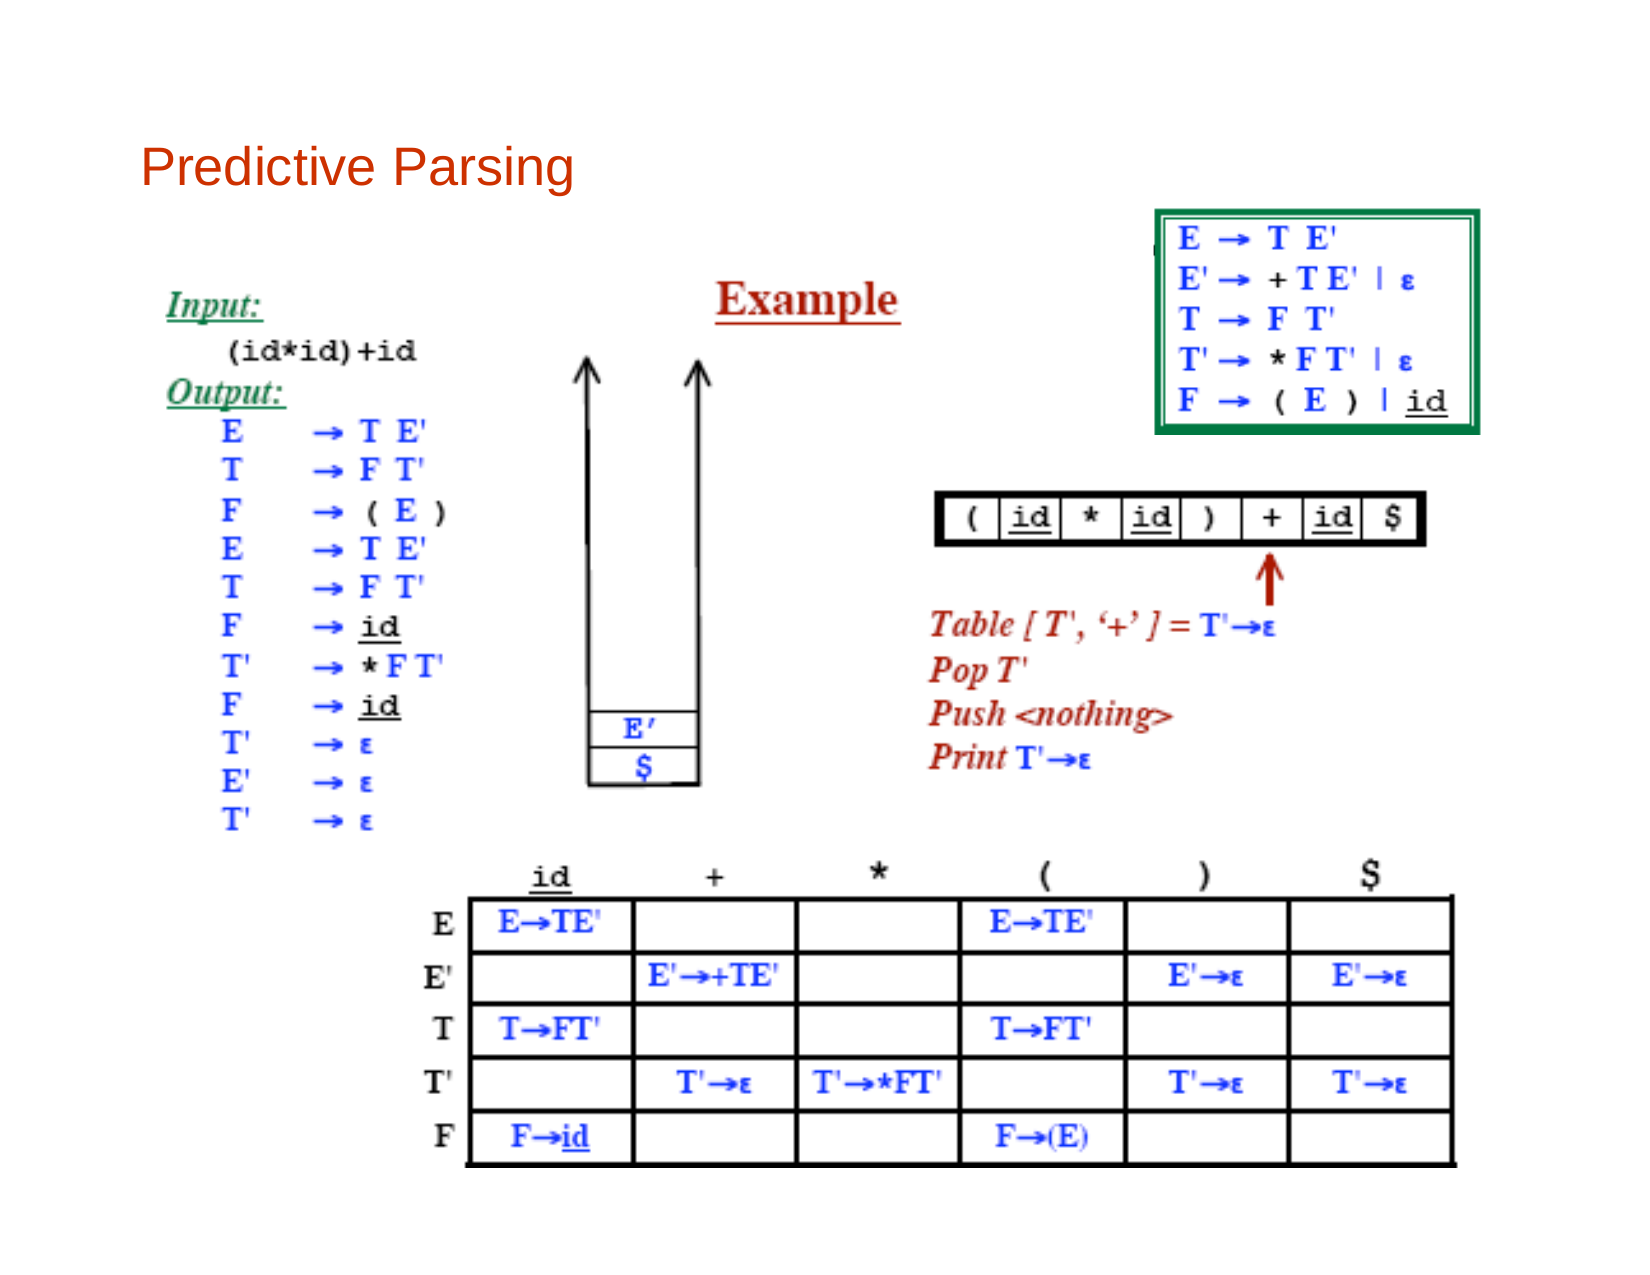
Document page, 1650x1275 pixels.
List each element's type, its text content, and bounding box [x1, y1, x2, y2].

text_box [164, 202, 1483, 1168]
title Predictive Parsing [137, 128, 579, 344]
